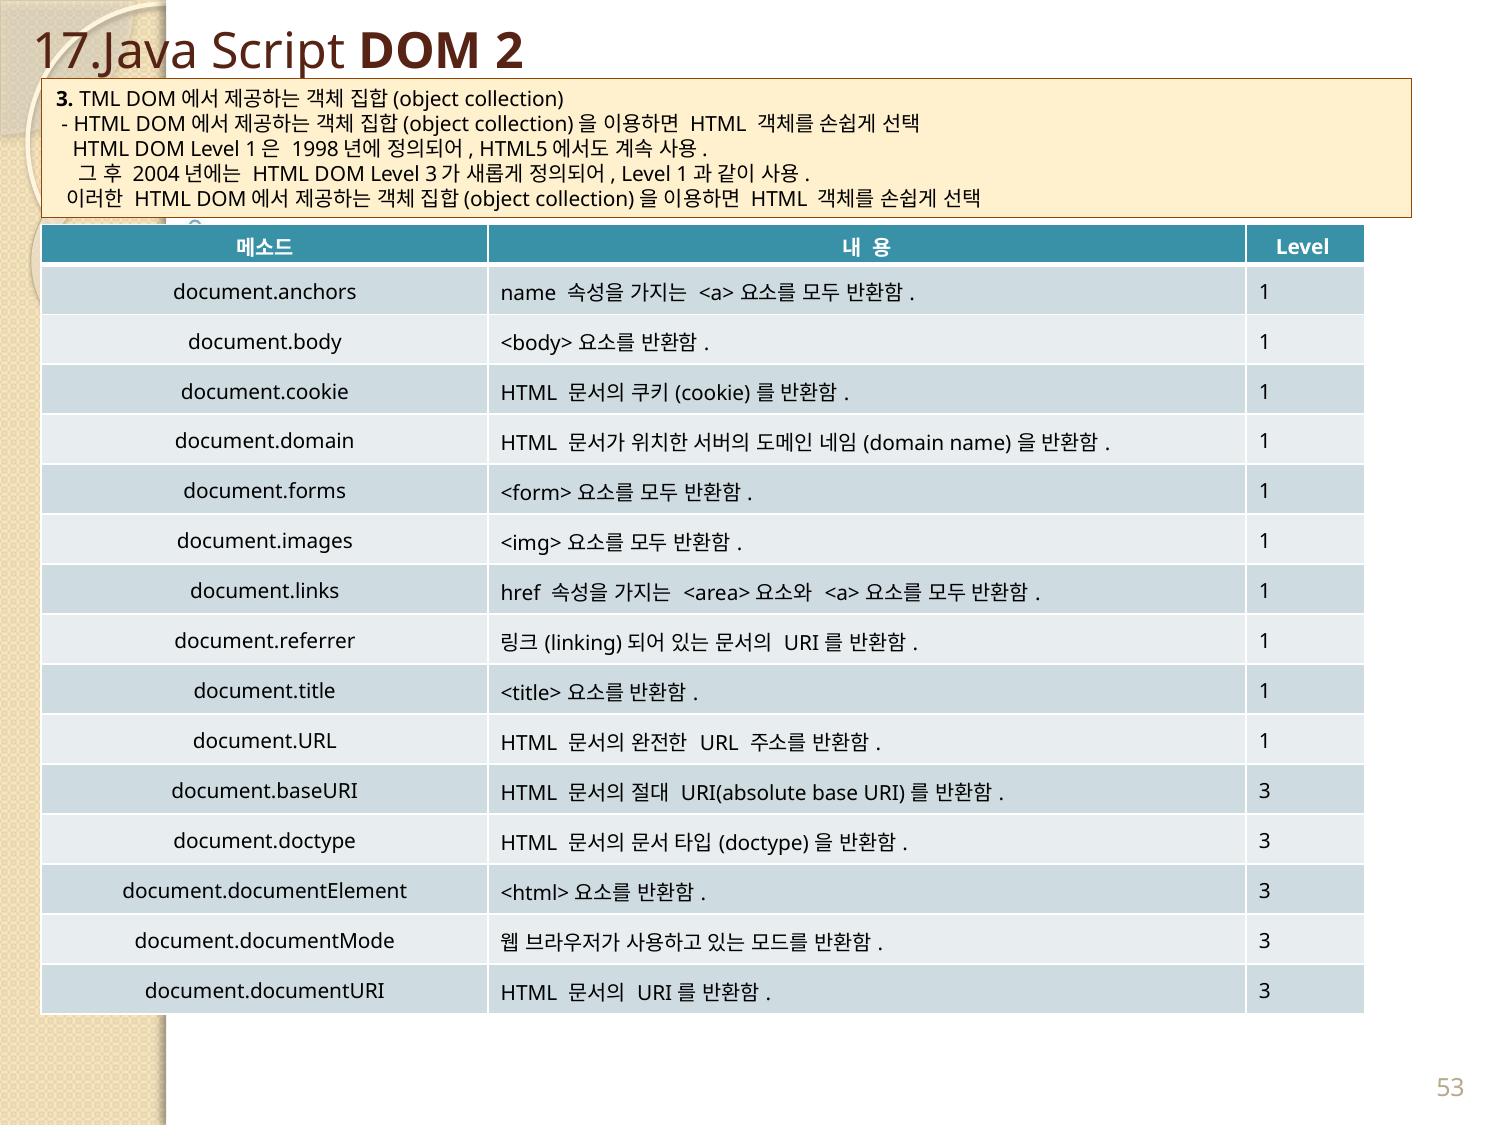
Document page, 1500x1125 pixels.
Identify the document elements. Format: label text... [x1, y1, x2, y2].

table_cell document.doctype [42, 815, 487, 863]
table_cell 3 [1247, 915, 1364, 963]
table_cell 1 [1247, 365, 1364, 413]
table_cell document.referrer [42, 615, 487, 663]
table_cell <img>요소를 모두 반환함. [489, 515, 1245, 563]
table_header 내 용 [489, 225, 1245, 262]
table_cell 3 [1247, 815, 1364, 863]
table_cell 1 [1247, 267, 1364, 314]
table_cell 1 [1247, 615, 1364, 663]
table_cell document.links [42, 565, 487, 613]
table_cell HTML 문서의 문서 타입(doctype)을 반환함. [489, 815, 1245, 863]
table_cell <html>요소를 반환함. [489, 865, 1245, 913]
table_cell 1 [1247, 315, 1364, 363]
table_cell document.title [42, 665, 487, 713]
table_cell 3 [1247, 965, 1364, 1013]
table_cell 웹 브라우저가 사용하고 있는 모드를 반환함. [489, 915, 1245, 963]
table_cell HTML 문서의 쿠키(cookie)를 반환함. [489, 365, 1245, 413]
table_cell HTML 문서의 URI를 반환함. [489, 965, 1245, 1013]
table_cell <title>요소를 반환함. [489, 665, 1245, 713]
table_header Level [1247, 225, 1364, 262]
table_cell <form>요소를 모두 반환함. [489, 465, 1245, 513]
table_cell document.documentElement [42, 865, 487, 913]
title 17.Java Script DOM 2 [17, 3, 1353, 87]
table_cell document.anchors [42, 267, 487, 314]
table_cell document.forms [42, 465, 487, 513]
table_cell HTML 문서의 완전한 URL 주소를 반환함. [489, 715, 1245, 763]
table_cell document.URL [42, 715, 487, 763]
table_cell 1 [1247, 715, 1364, 763]
table_cell 1 [1247, 465, 1364, 513]
table_cell 1 [1247, 515, 1364, 563]
table_cell 1 [1247, 665, 1364, 713]
table_cell <body>요소를 반환함. [489, 315, 1245, 363]
table_cell HTML 문서의 절대 URI(absolute base URI)를 반환함. [489, 765, 1245, 813]
table_header 메소드 [42, 225, 487, 262]
slide_number 53 [1413, 1034, 1488, 1113]
table_cell document.images [42, 515, 487, 563]
table_cell 1 [1247, 565, 1364, 613]
table_cell document.baseURI [42, 765, 487, 813]
table_cell document.documentURI [42, 965, 487, 1013]
table_cell 1 [1247, 415, 1364, 463]
table_cell href 속성을 가지는 <area>요소와 <a>요소를 모두 반환함. [489, 565, 1245, 613]
table_cell HTML 문서가 위치한 서버의 도메인 네임(domain name)을 반환함. [489, 415, 1245, 463]
table_cell document.documentMode [42, 915, 487, 963]
table_cell 3 [1247, 765, 1364, 813]
table_cell 3 [1247, 865, 1364, 913]
table_cell 링크(linking)되어 있는 문서의 URI를 반환함. [489, 615, 1245, 663]
text_box 3. TML DOM에서 제공하는 객체 집합(object collection) - HTML DOM에서 제공하는 객체 집합(object collection)을 이용하면 HTML 객체를 손쉽게 선택 HTML DOM Level 1은 1998년에 정의되어, HTML5에서도 계속 사용. 그 후 2004년에는 HTML DOM Level 3가 새롭게 정의되어, Level 1과 같이 사용. 이러한 HTML DOM에서 제공하는 객체 집합(object collection)을 이용하면 HTML 객체를 손쉽게 선택 [41, 78, 1412, 218]
table_cell document.cookie [42, 365, 487, 413]
table_cell document.body [42, 315, 487, 363]
table_cell document.domain [42, 415, 487, 463]
table_cell name 속성을 가지는 <a>요소를 모두 반환함. [489, 267, 1245, 314]
